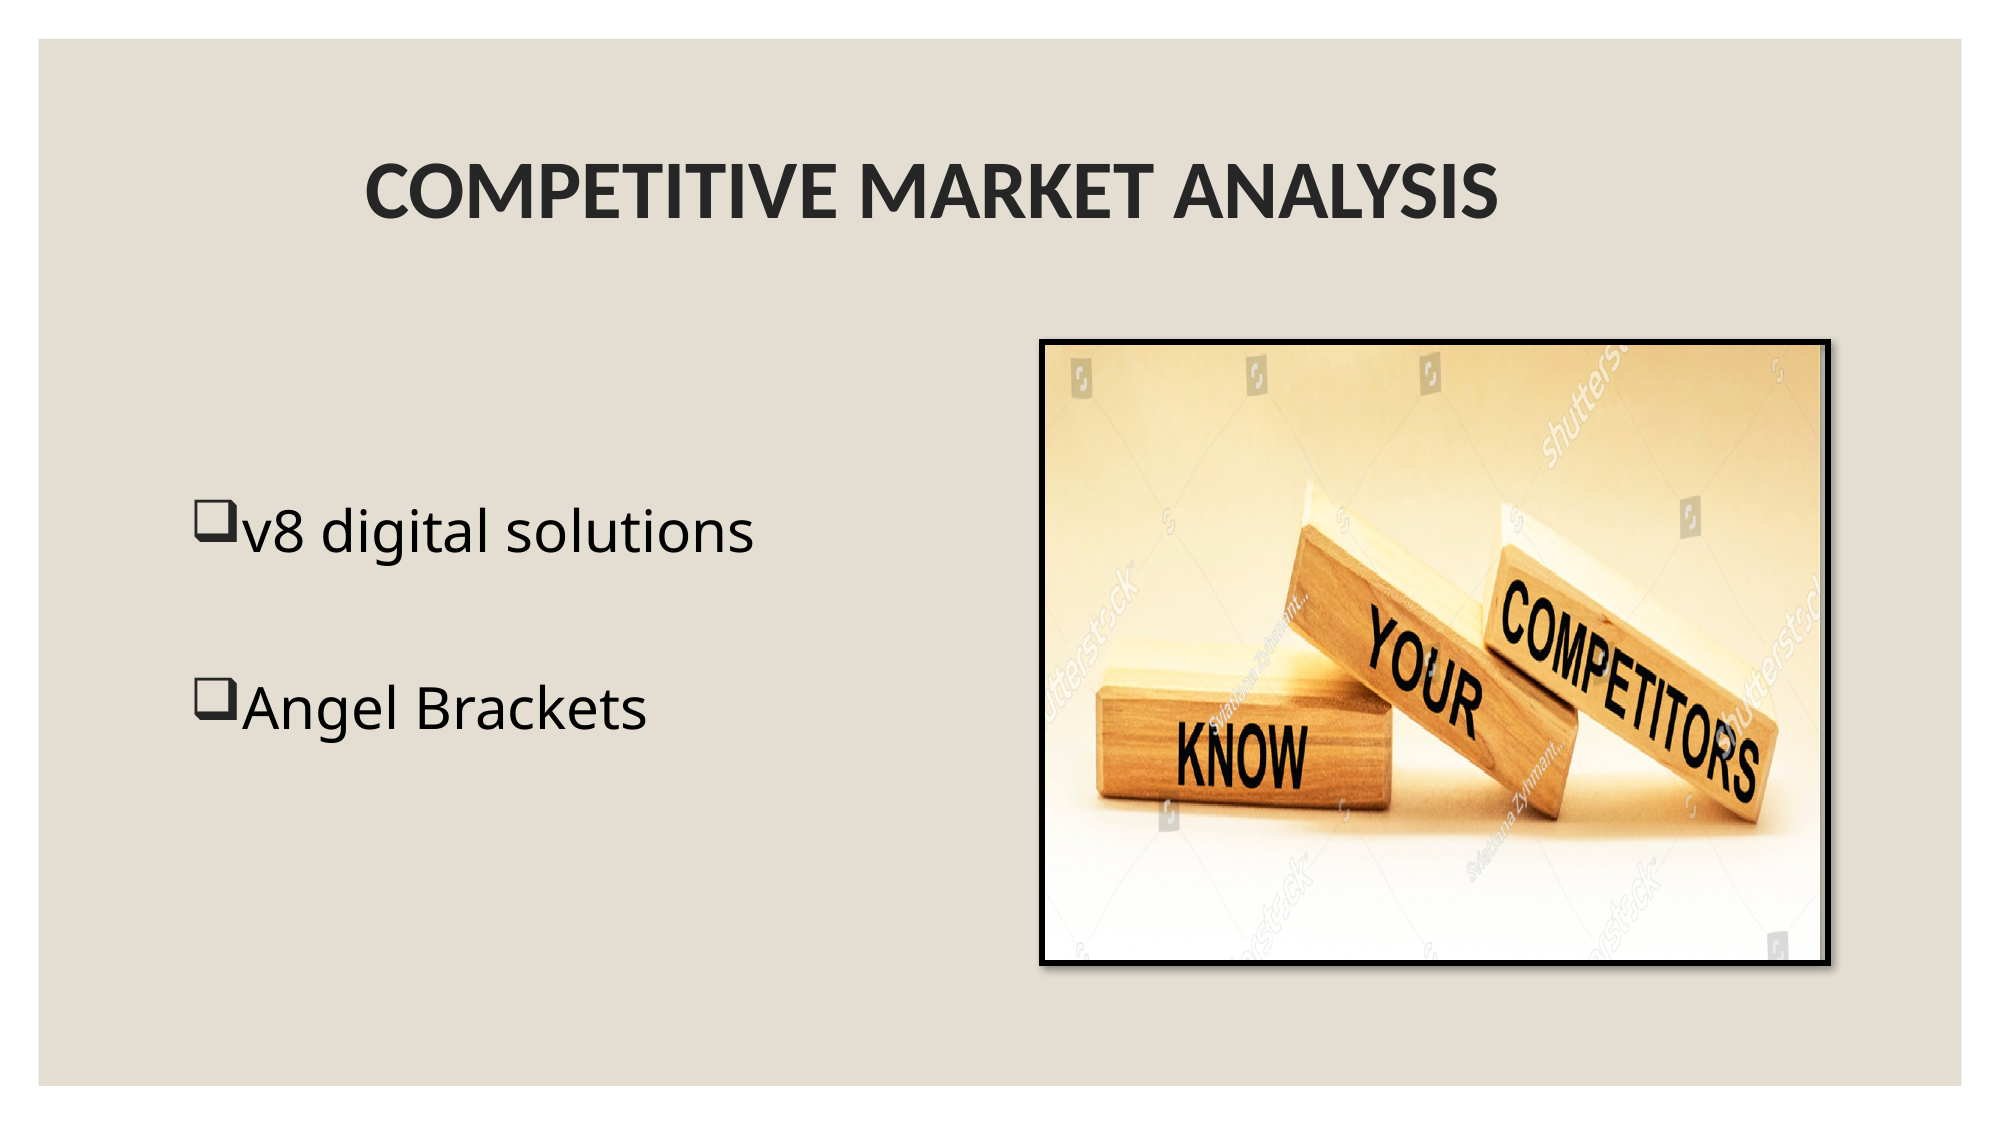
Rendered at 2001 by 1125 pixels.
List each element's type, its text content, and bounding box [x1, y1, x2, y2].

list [1045, 344, 1825, 960]
title COMPETITIVE MARKET ANALYSIS [350, 79, 2000, 305]
list v8 digital solutions Angel Brackets [174, 486, 955, 819]
